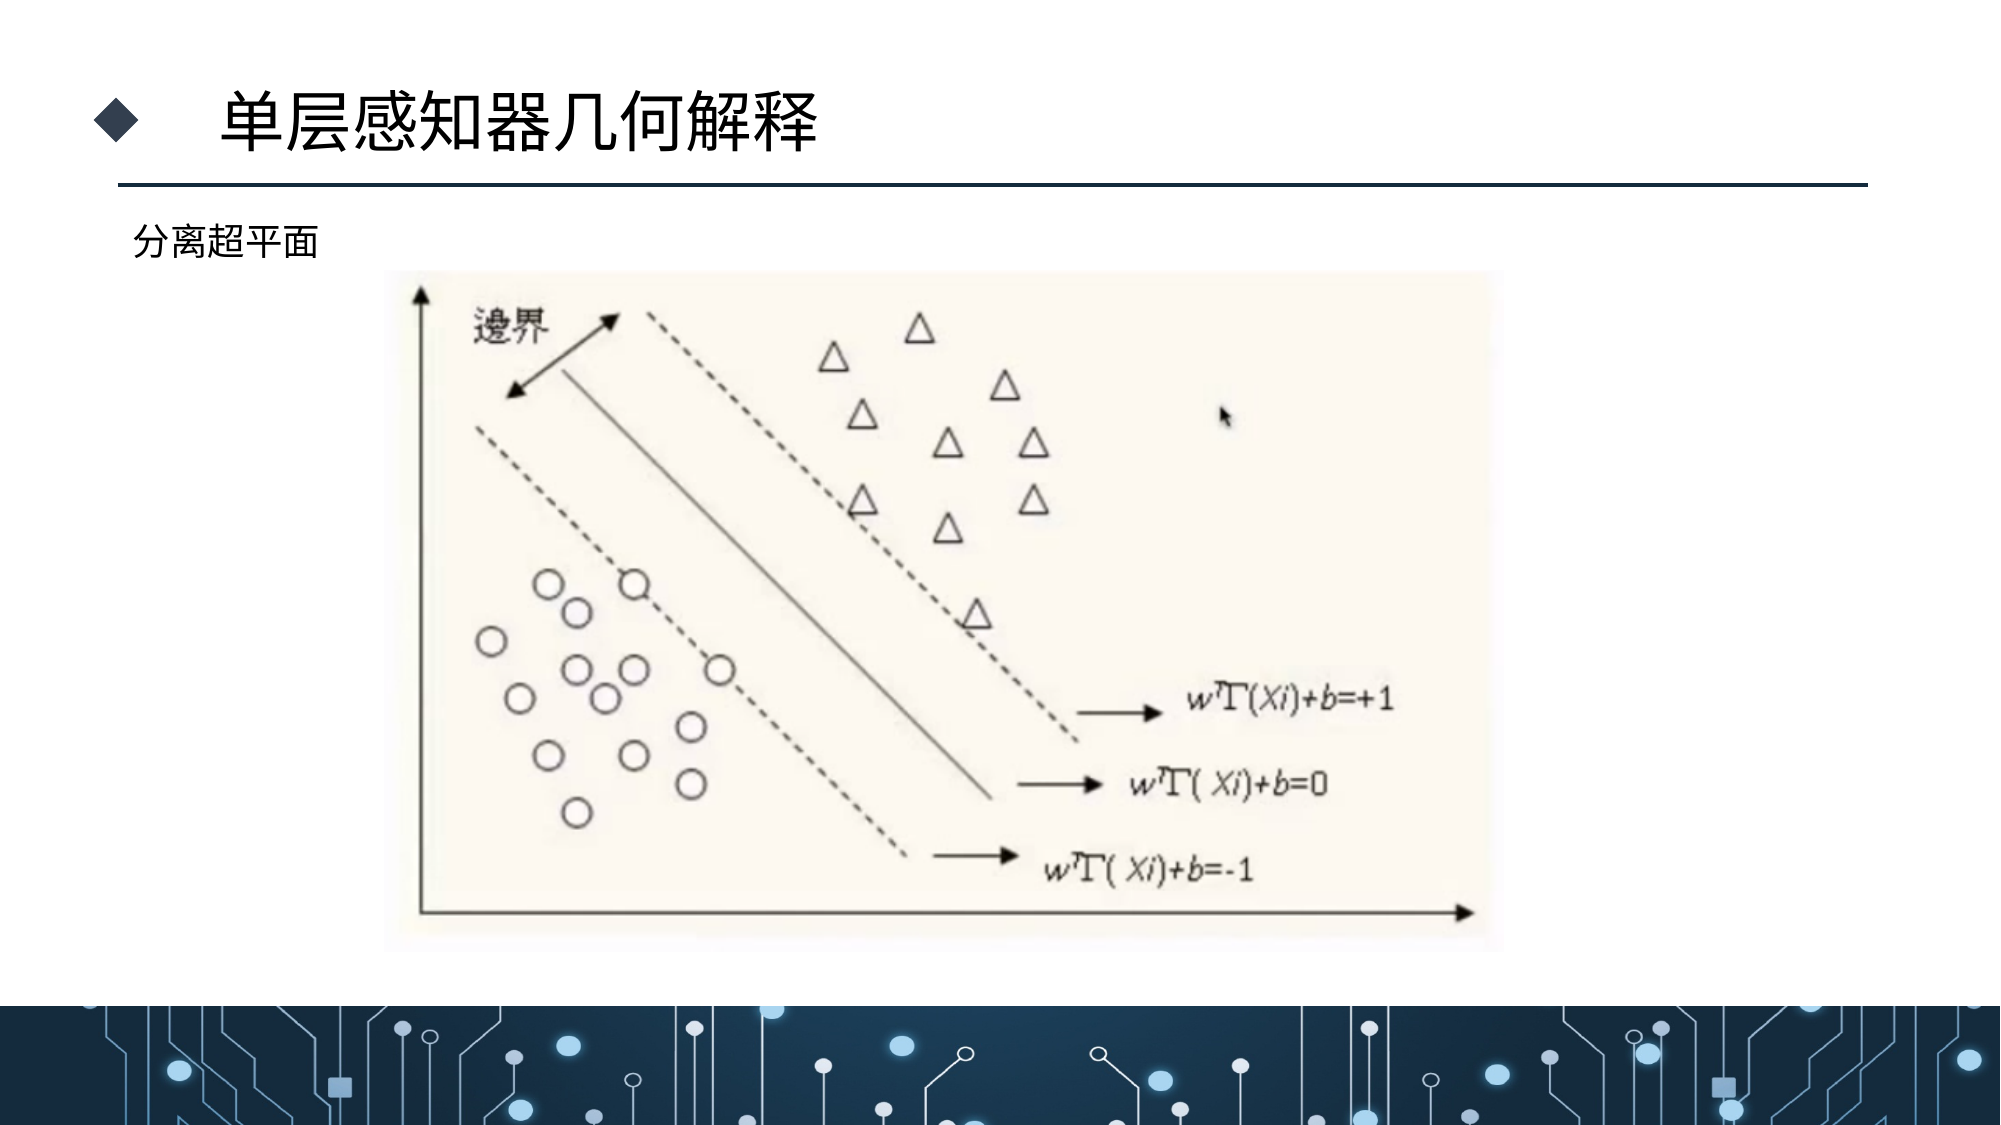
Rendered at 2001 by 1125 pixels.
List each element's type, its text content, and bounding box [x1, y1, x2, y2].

text_box 单层感知器几何解释 [0, 72, 1038, 167]
text_box [92, 96, 139, 144]
picture [384, 270, 1504, 952]
picture [0, 1006, 2000, 1125]
text_box 分离超平面 [117, 210, 811, 271]
